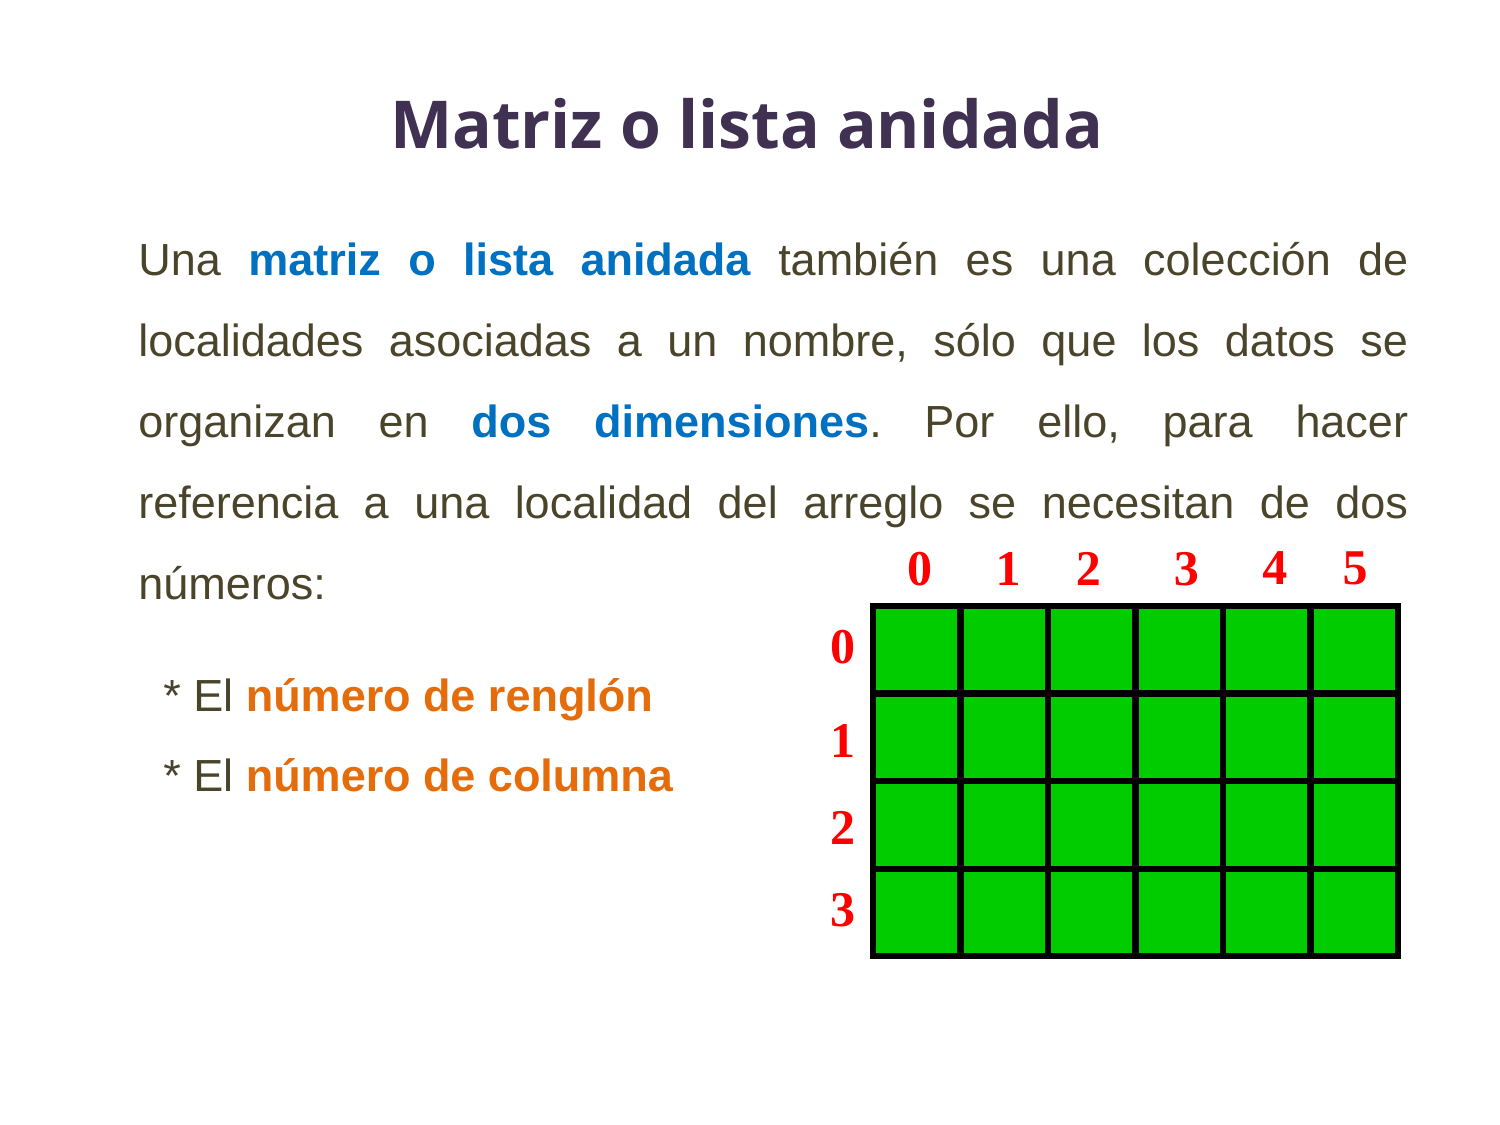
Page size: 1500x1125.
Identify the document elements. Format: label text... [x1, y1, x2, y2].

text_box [814, 526, 1399, 957]
list Una matriz o lista anidada también es una colección de localidades asociadas a un nombre, sólo que los datos se organizan en dos dimensiones. Por ello, para hacer referencia a una localidad del arreglo se necesitan de dos números: * El número de renglón * El número de columna [123, 196, 1424, 809]
text_box Matriz o lista anidada [365, 35, 1129, 209]
